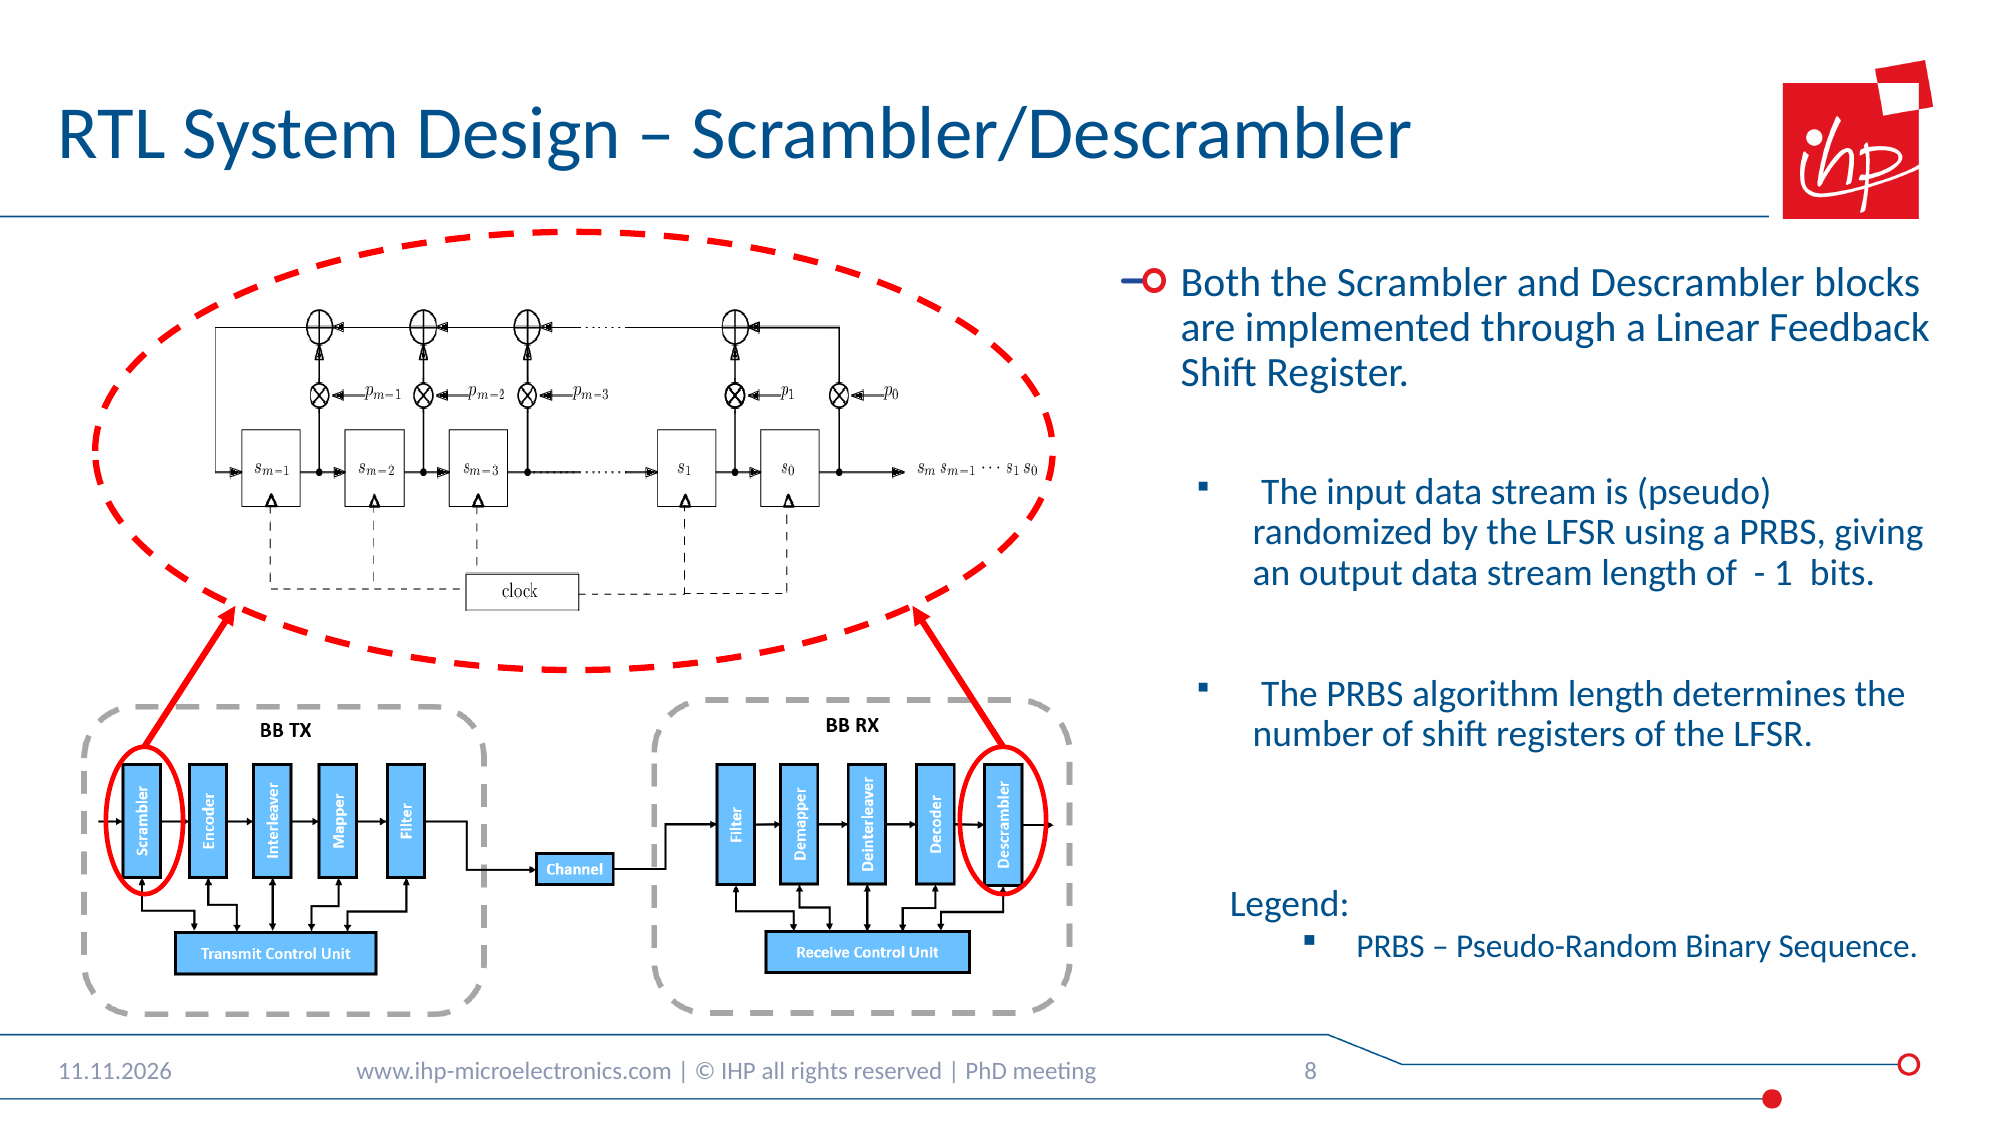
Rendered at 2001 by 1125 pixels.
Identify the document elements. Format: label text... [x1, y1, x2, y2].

slide_number 8 [1253, 1039, 1333, 1100]
title RTL System Design – Scrambler/Descrambler [42, 52, 1768, 216]
footer www.ihp-microelectronics.com | © IHP all rights reserved | PhD meeting [200, 1039, 1253, 1100]
text_box Legend: PRBS – Pseudo-Random Binary Sequence. [1215, 871, 2000, 972]
picture [0, 0, 2001, 1125]
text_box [912, 605, 1003, 747]
text_box [246, 611, 904, 672]
text_box [1038, 395, 1054, 507]
text_box [94, 230, 939, 598]
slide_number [42, 1039, 200, 1100]
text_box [144, 605, 236, 747]
